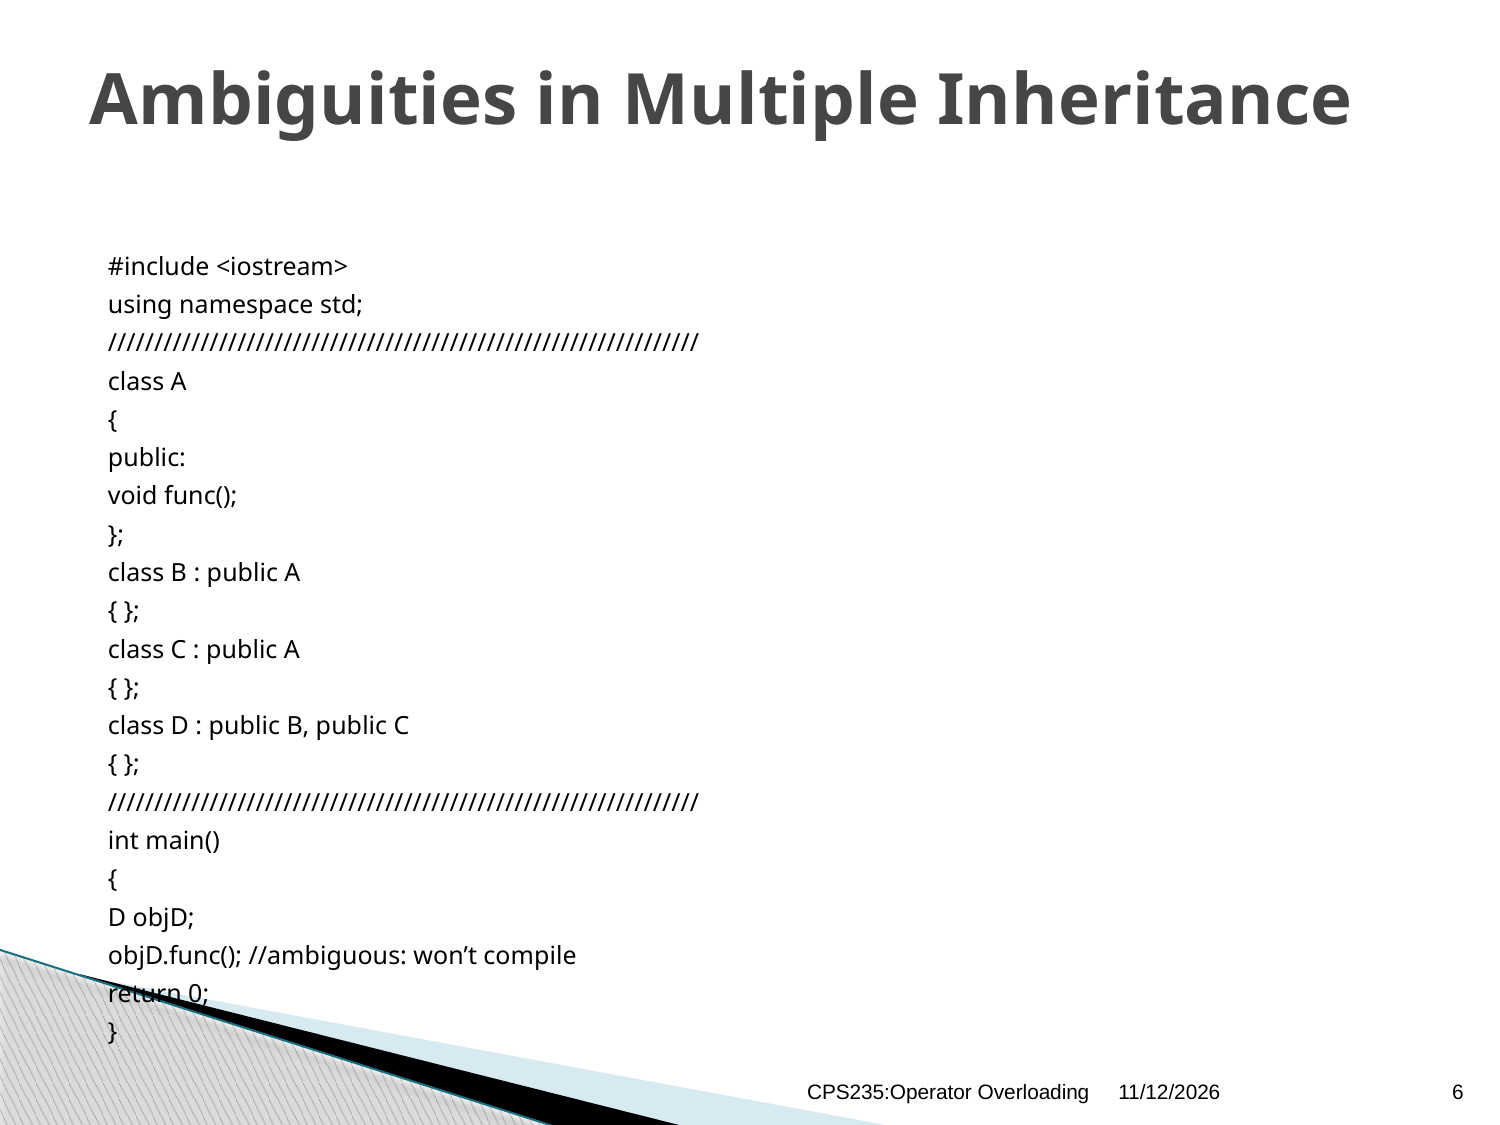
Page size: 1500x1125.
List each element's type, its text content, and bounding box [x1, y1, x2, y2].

footer CPS235:Operator Overloading [718, 1051, 1105, 1112]
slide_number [1105, 1051, 1418, 1112]
list #include <iostream> using namespace std; //////////////////////////////////////////////////////////////// class A { public: void func(); }; class B : public A { }; class C : public A { }; class D : public B, public C { }; //////////////////////////////////////////////////////////////// int main() { D objD; objD.func(); //ambiguous: won’t compile return 0; } [75, 242, 1425, 986]
title Ambiguities in Multiple Inheritance [75, 45, 1425, 233]
slide_number 6 [1418, 1051, 1479, 1112]
